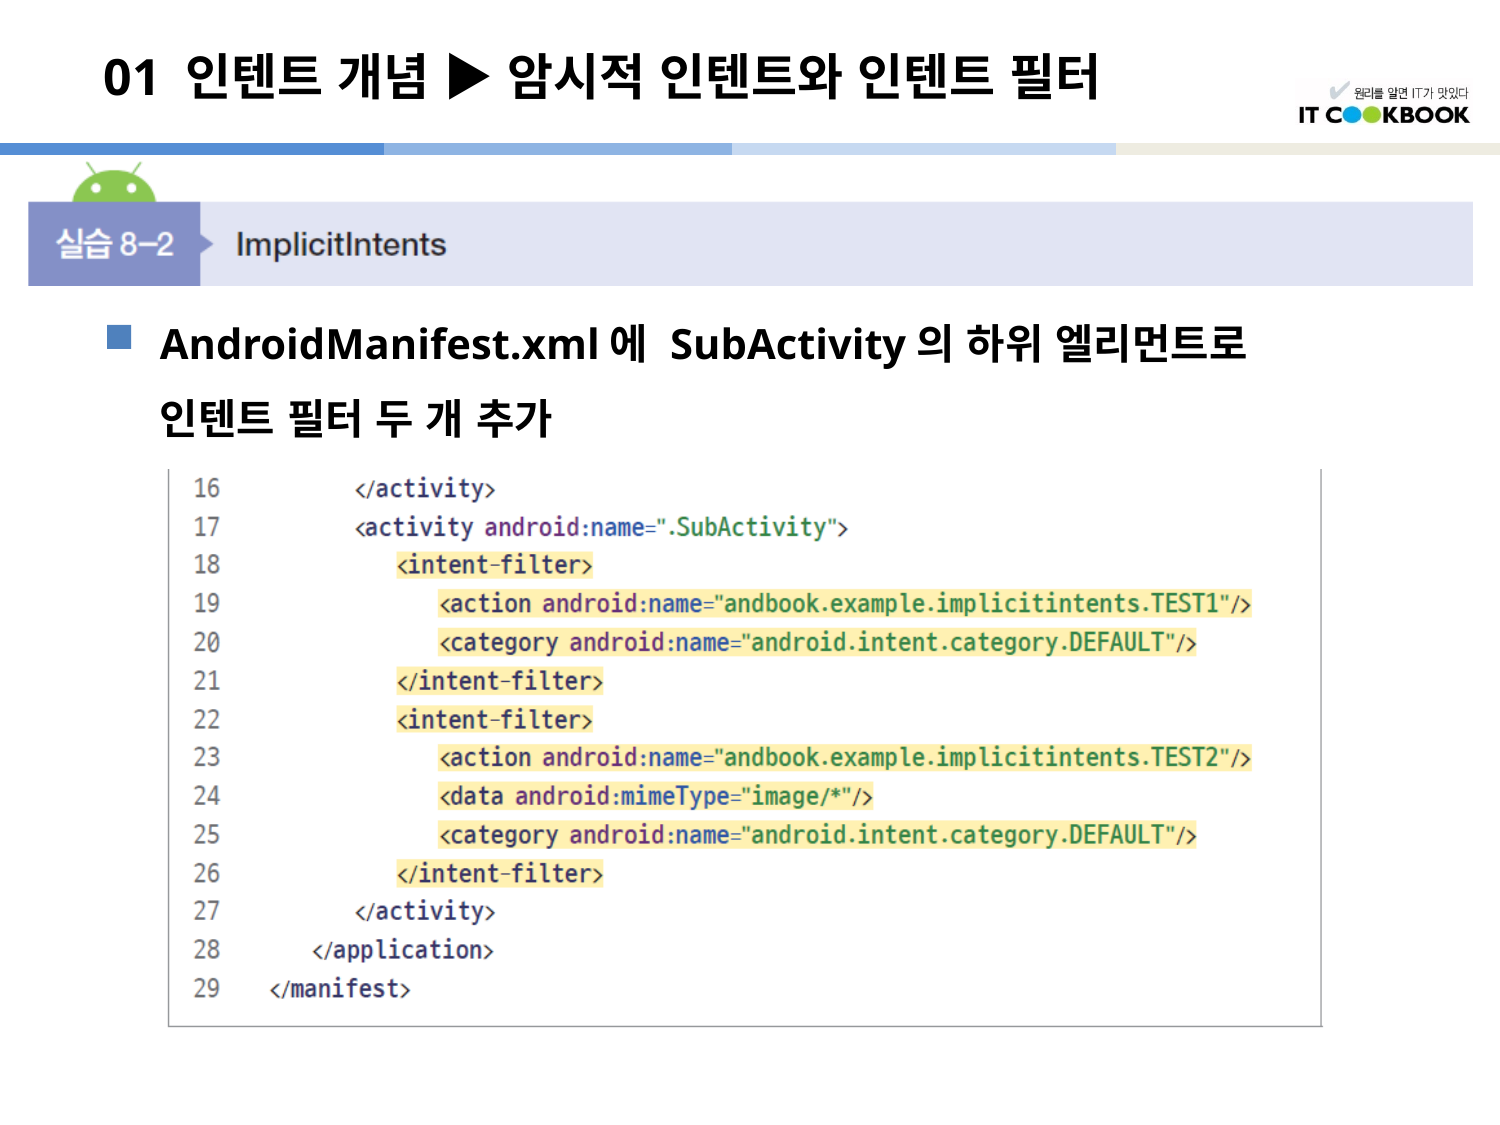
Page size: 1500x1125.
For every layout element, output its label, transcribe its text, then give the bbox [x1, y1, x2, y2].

picture [27, 161, 1473, 286]
title 01 인텐트 개념 ▶ 암시적 인텐트와 인텐트 필터 [88, 30, 1330, 121]
list AndroidManifest.xml에 SubActivity의 하위 엘리먼트로 인텐트 필터 두 개 추가 [88, 293, 1377, 1083]
picture [159, 469, 1327, 1036]
picture [1295, 78, 1473, 125]
